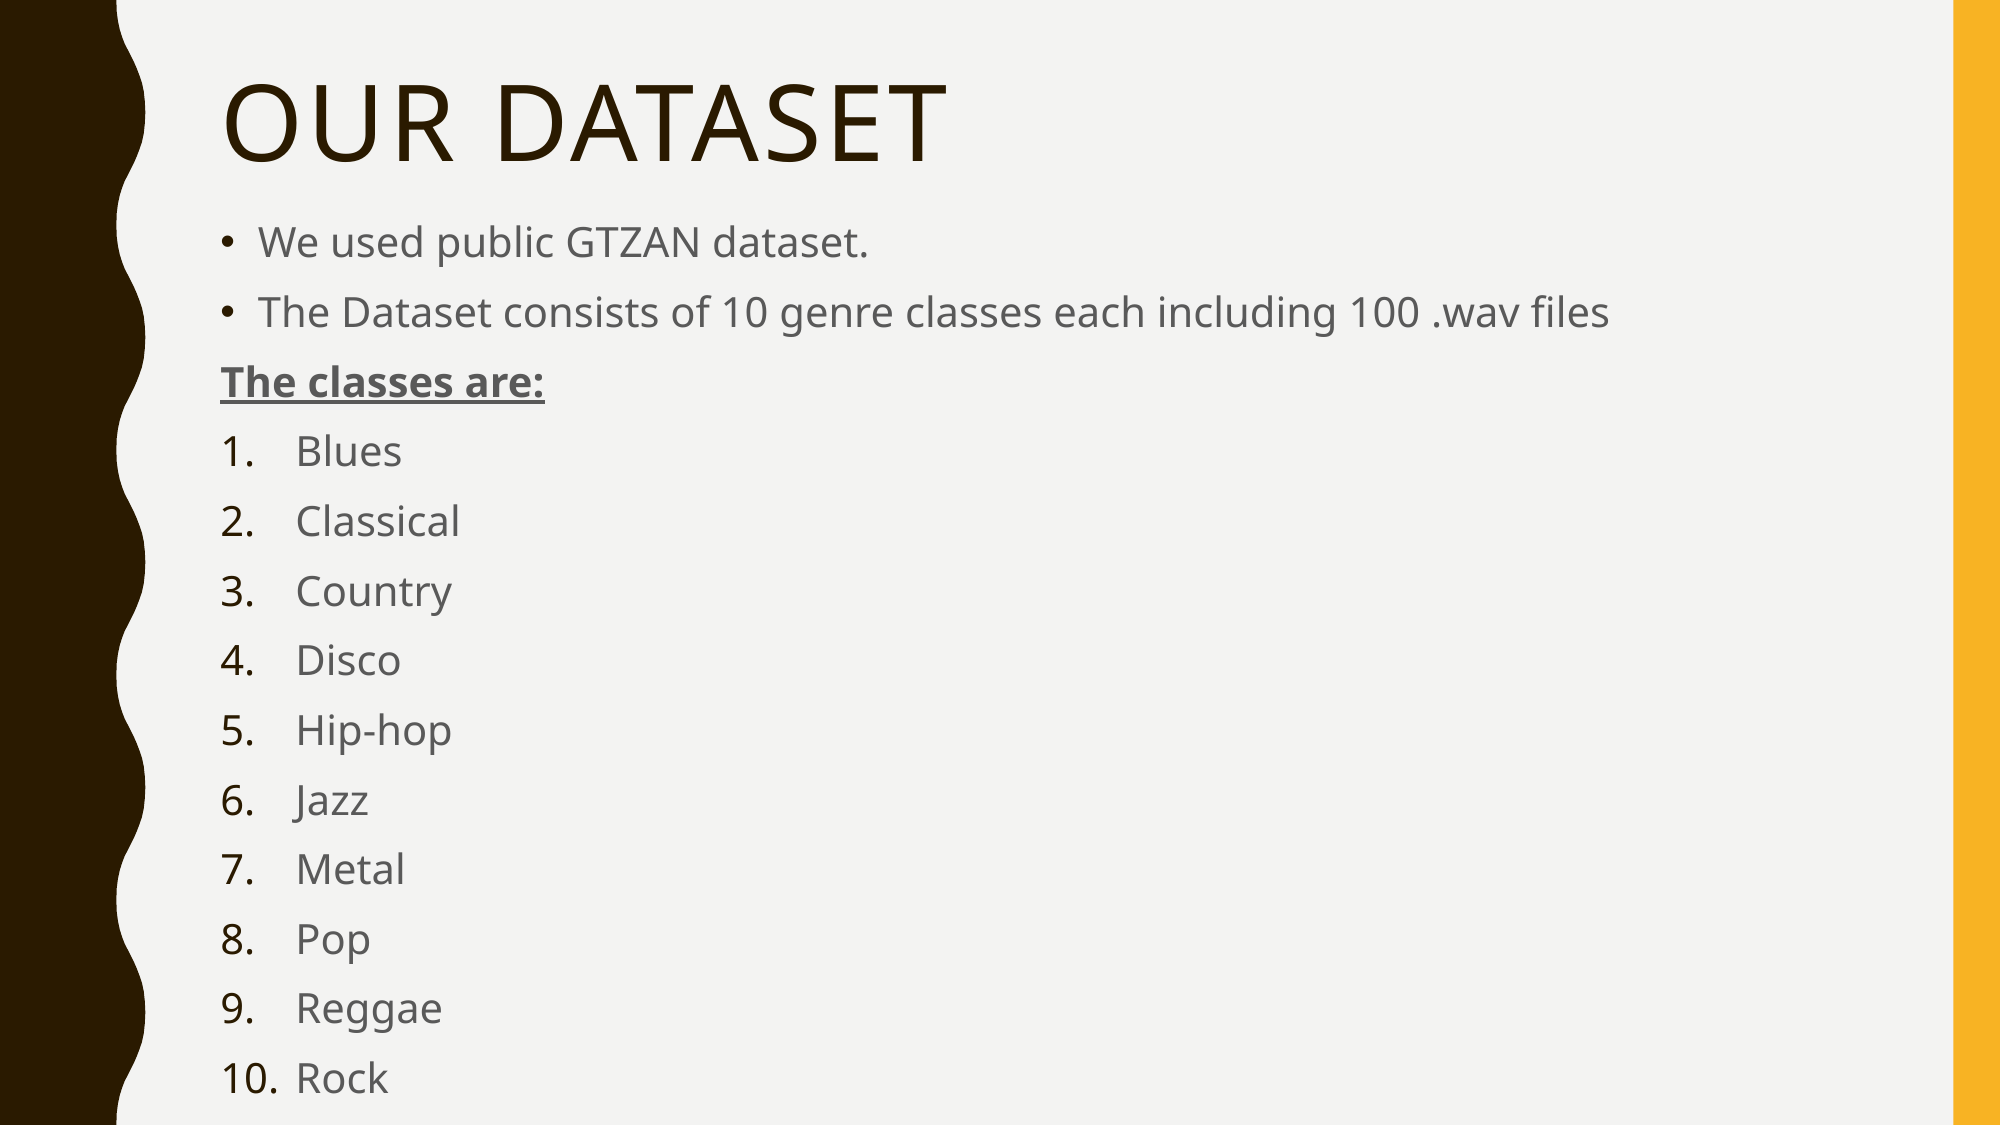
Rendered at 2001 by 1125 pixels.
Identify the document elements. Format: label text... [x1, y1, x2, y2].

title Our dataset [205, 62, 1875, 203]
list We used public GTZAN dataset. The Dataset consists of 10 genre classes each including 100 .wav files The classes are: Blues Classical Country Disco Hip-hop Jazz Metal Pop Reggae Rock [205, 203, 1875, 1114]
